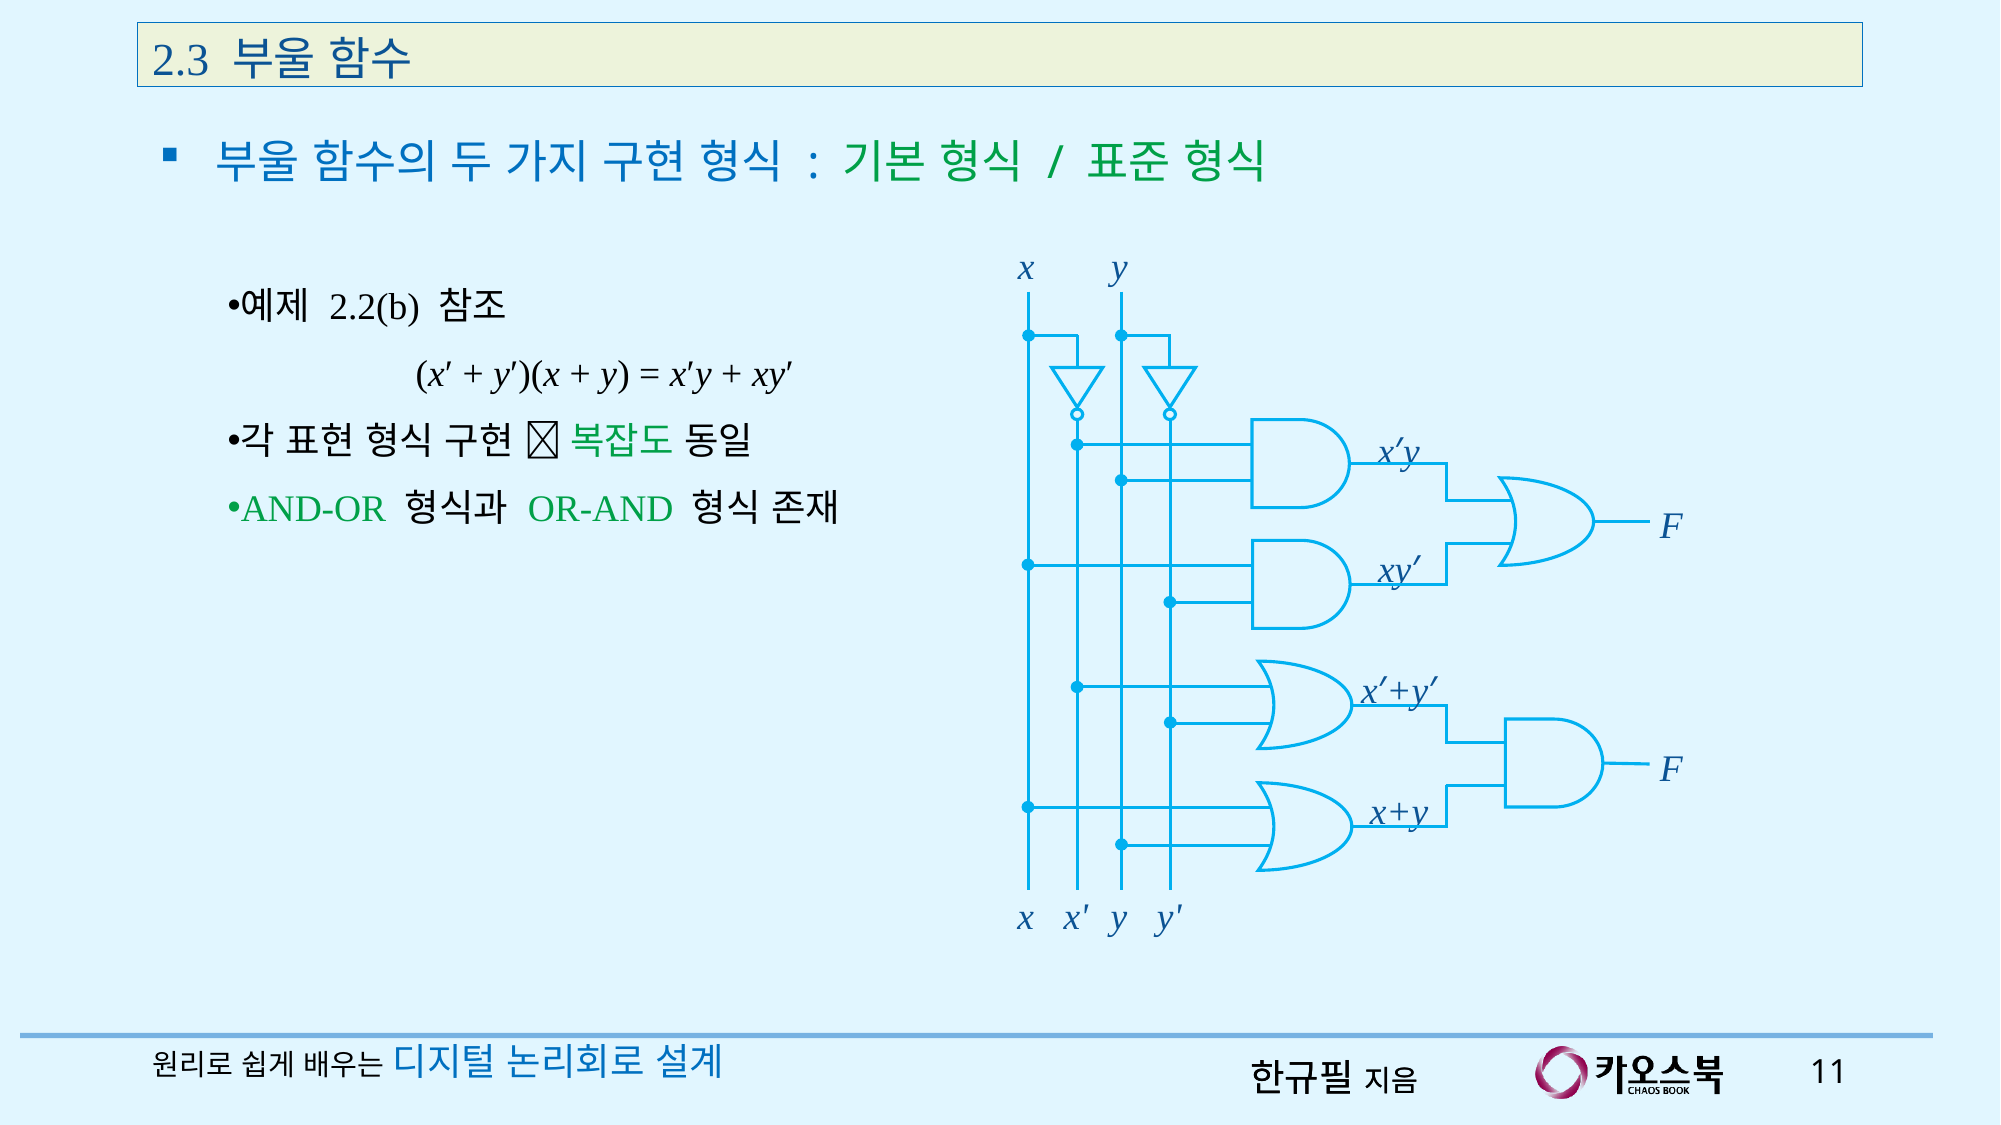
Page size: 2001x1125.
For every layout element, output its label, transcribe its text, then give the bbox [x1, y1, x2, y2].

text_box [1007, 234, 1693, 930]
slide_number 11 [1769, 1042, 1863, 1103]
text_box 2.3 부울 함수 [137, 22, 1863, 87]
footer 원리로 쉽게 배우는 디지털 논리회로 설계 [137, 1030, 832, 1091]
list 예제 2.2(b) 참조 (x′ + y′)(x + y) = x′y + xy′ 각 표현 형식 구현  복잡도 동일 AND-OR 형식과 OR-AND 형식 존재 [212, 251, 997, 560]
text_box 부울 함수의 두 가지 구현 형식 : 기본 형식 / 표준 형식 [144, 125, 1870, 196]
picture [1535, 1046, 1723, 1099]
